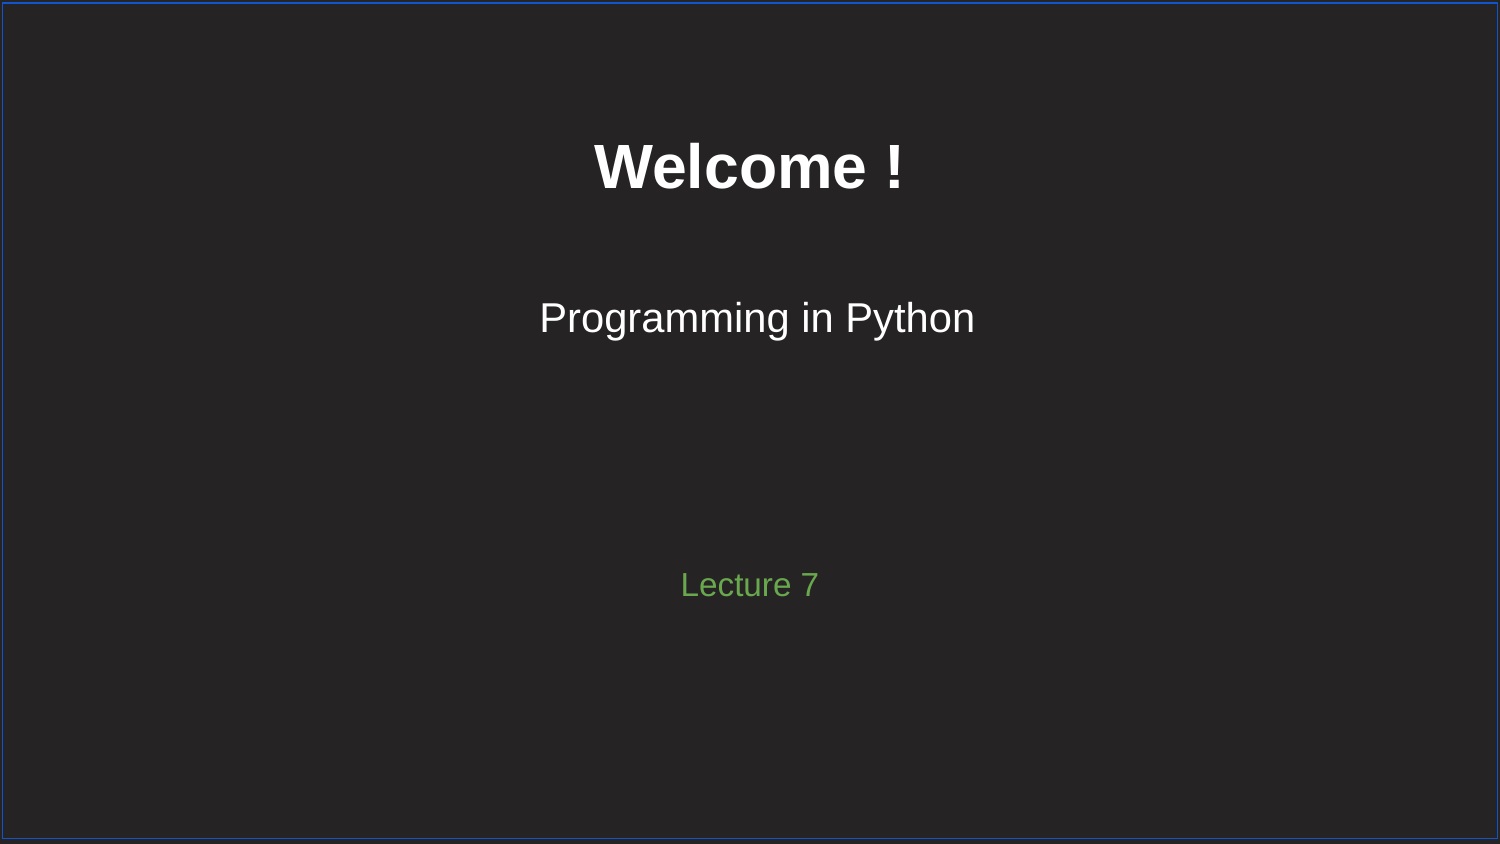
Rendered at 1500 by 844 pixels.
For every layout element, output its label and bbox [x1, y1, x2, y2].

text_box [2, 3, 1498, 839]
